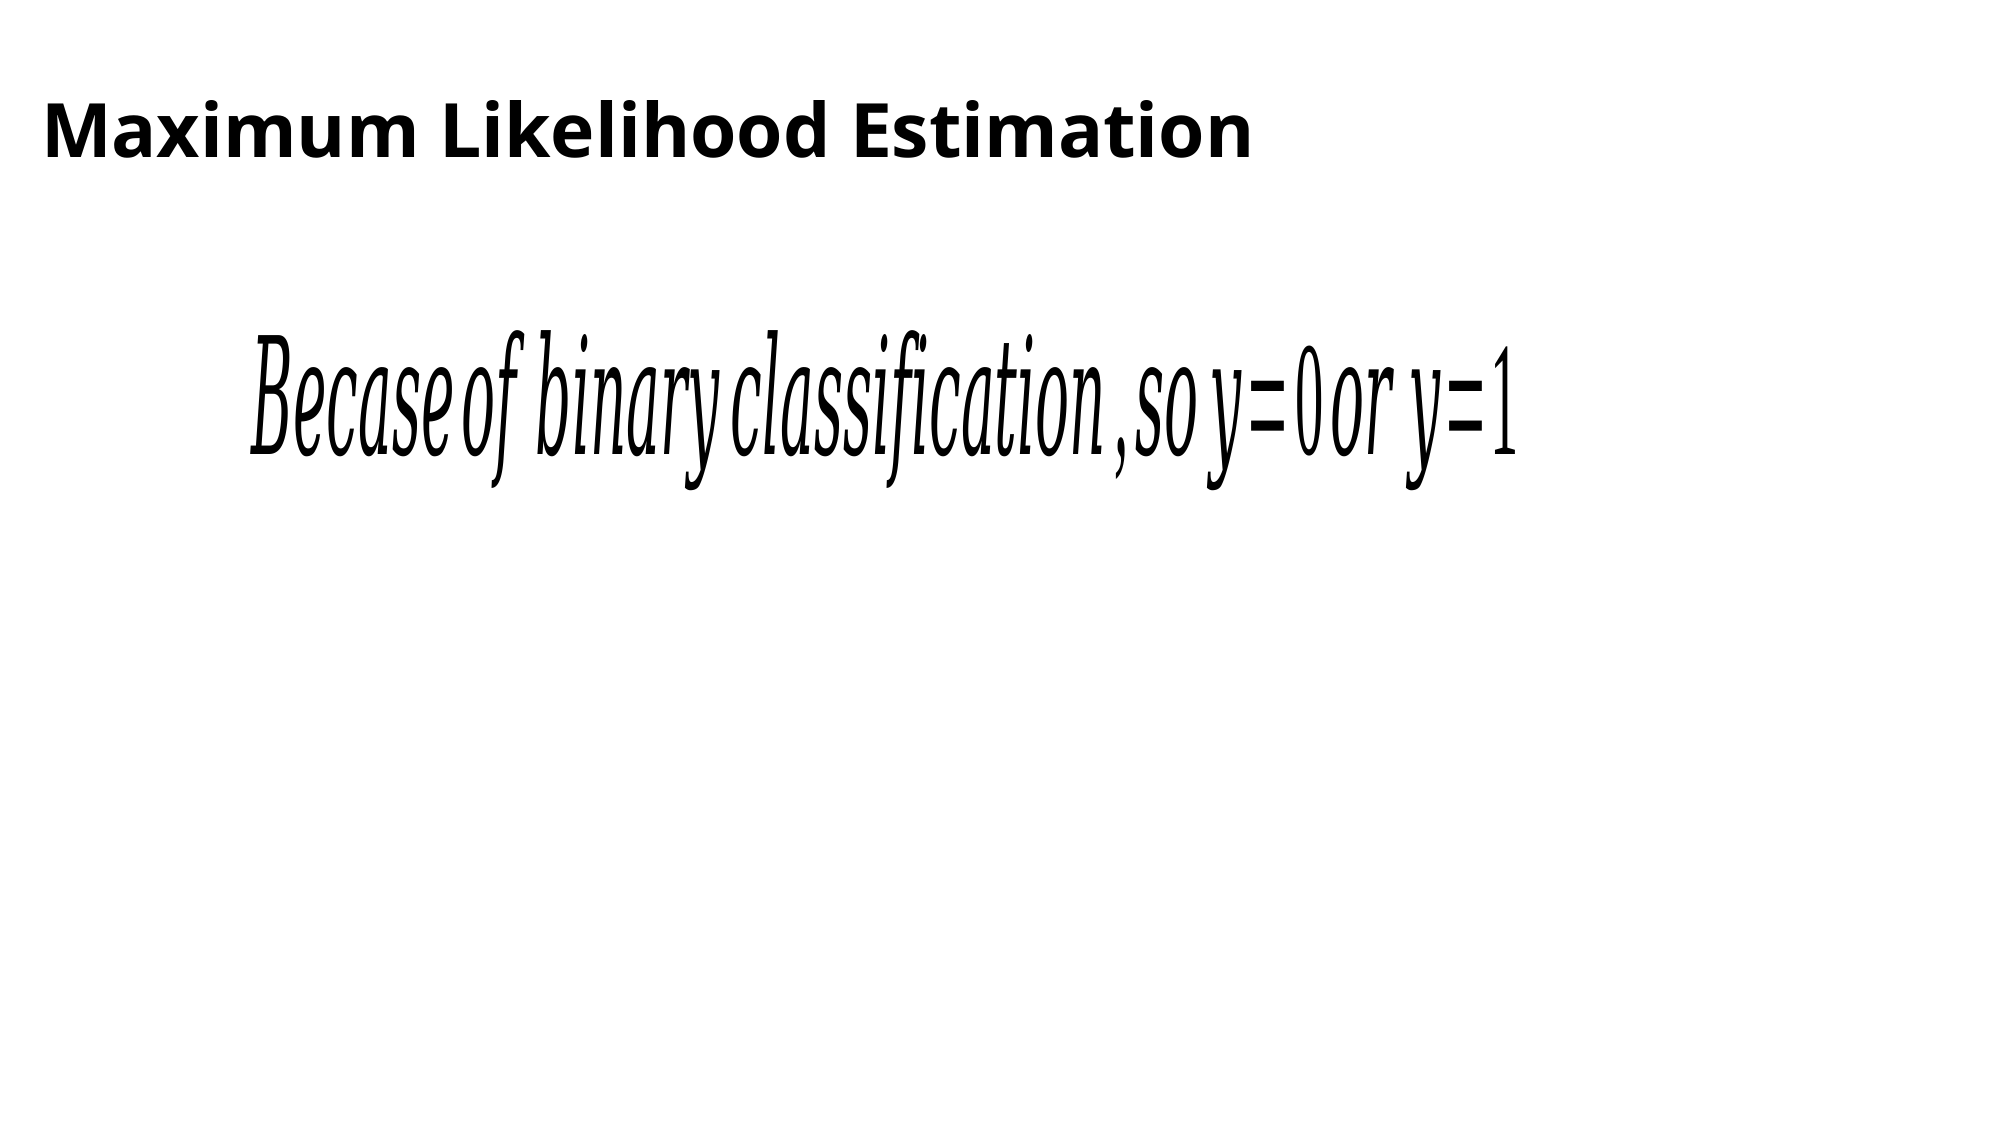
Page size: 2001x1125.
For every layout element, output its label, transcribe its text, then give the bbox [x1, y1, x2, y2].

title Maximum Likelihood Estimation [26, 31, 1937, 182]
